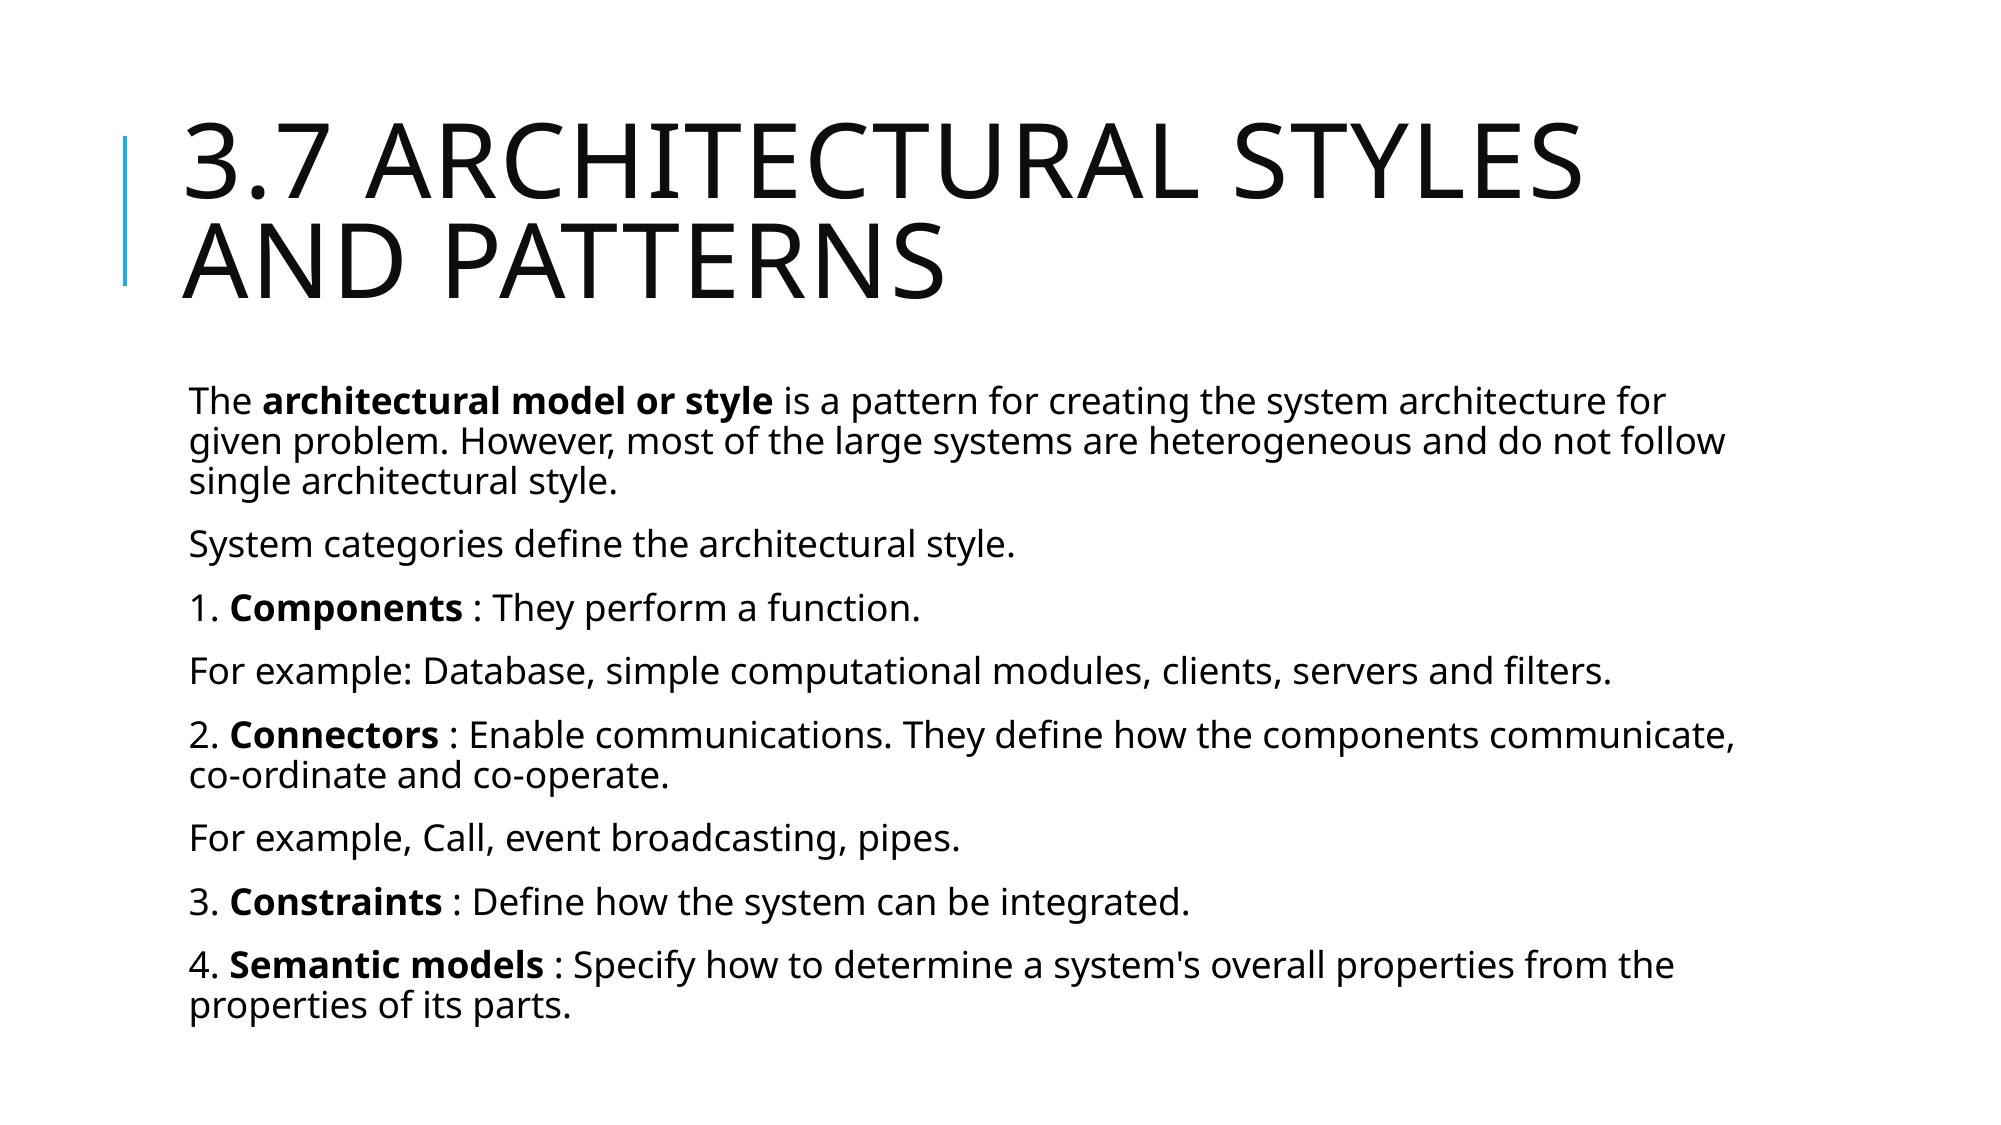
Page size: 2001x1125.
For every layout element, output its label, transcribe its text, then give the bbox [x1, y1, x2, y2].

list The architectural model or style is a pattern for creating the system architecture for given problem. However, most of the large systems are heterogeneous and do not follow single architectural style. System categories define the architectural style. 1. Components : They perform a function. For example: Database, simple computational modules, clients, servers and filters. 2. Connectors : Enable communications. They define how the components communicate, co-ordinate and co-operate. For example, Call, event broadcasting, pipes. 3. Constraints : Define how the system can be integrated. 4. Semantic models : Specify how to determine a system's overall properties from the properties of its parts. [168, 375, 1763, 1035]
title 3.7 Architectural Styles and patterns [168, 96, 1763, 342]
